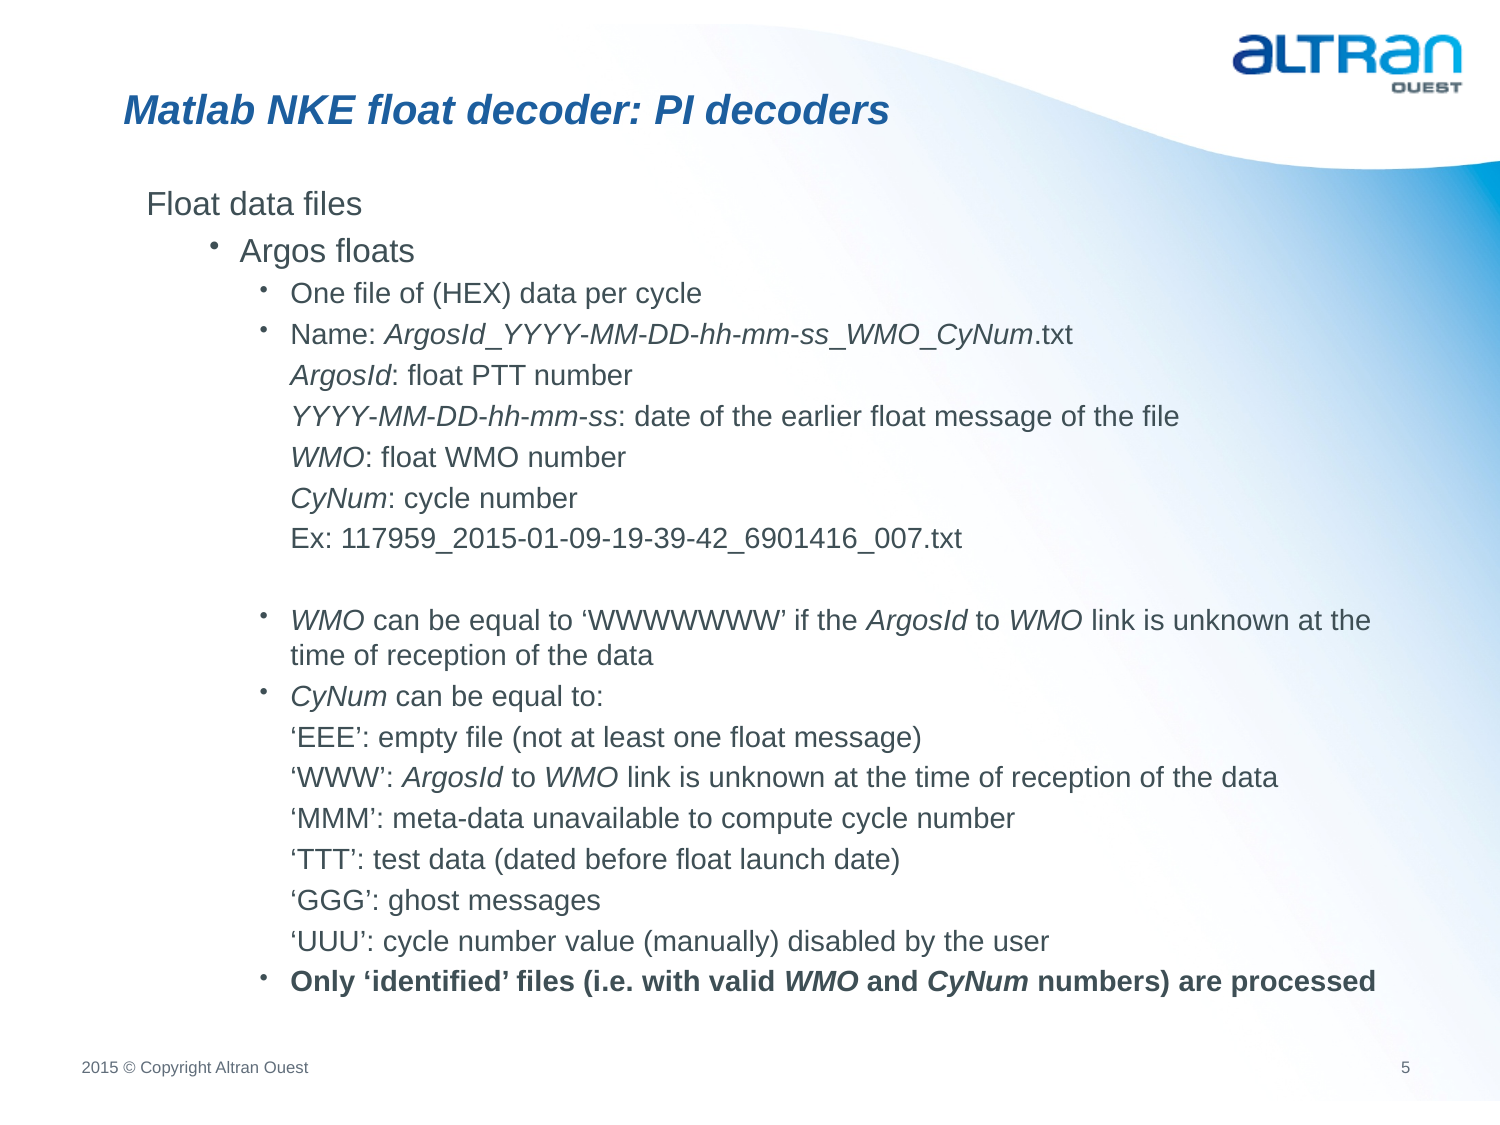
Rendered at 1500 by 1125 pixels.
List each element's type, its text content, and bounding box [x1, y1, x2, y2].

title Matlab NKE float decoder: PI decoders [108, 74, 1071, 163]
slide_number 2015 © Copyright Altran Ouest [66, 1048, 551, 1078]
list Float data files Argos floats One file of (HEX) data per cycle Name: ArgosId_YYYY-MM-DD-hh-mm-ss_WMO_CyNum.txt ArgosId: float PTT number YYYY-MM-DD-hh-mm-ss: date of the earlier float message of the file WMO: float WMO number CyNum: cycle number Ex: 117959_2015-01-09-19-39-42_6901416_007.txt WMO can be equal to ‘WWWWWWW’ if the ArgosId to WMO link is unknown at the time of reception of the data CyNum can be equal to: ‘EEE’: empty file (not at least one float message) ‘WWW’: ArgosId to WMO link is unknown at the time of reception of the data ‘MMM’: meta-data unavailable to compute cycle number ‘TTT’: test data (dated before float launch date) ‘GGG’: ghost messages ‘UUU’: cycle number value (manually) disabled by the user Only ‘identified’ files (i.e. with valid WMO and CyNum numbers) are processed [131, 174, 1401, 1038]
footer [937, 1050, 1463, 1098]
picture [62, 24, 1500, 1101]
